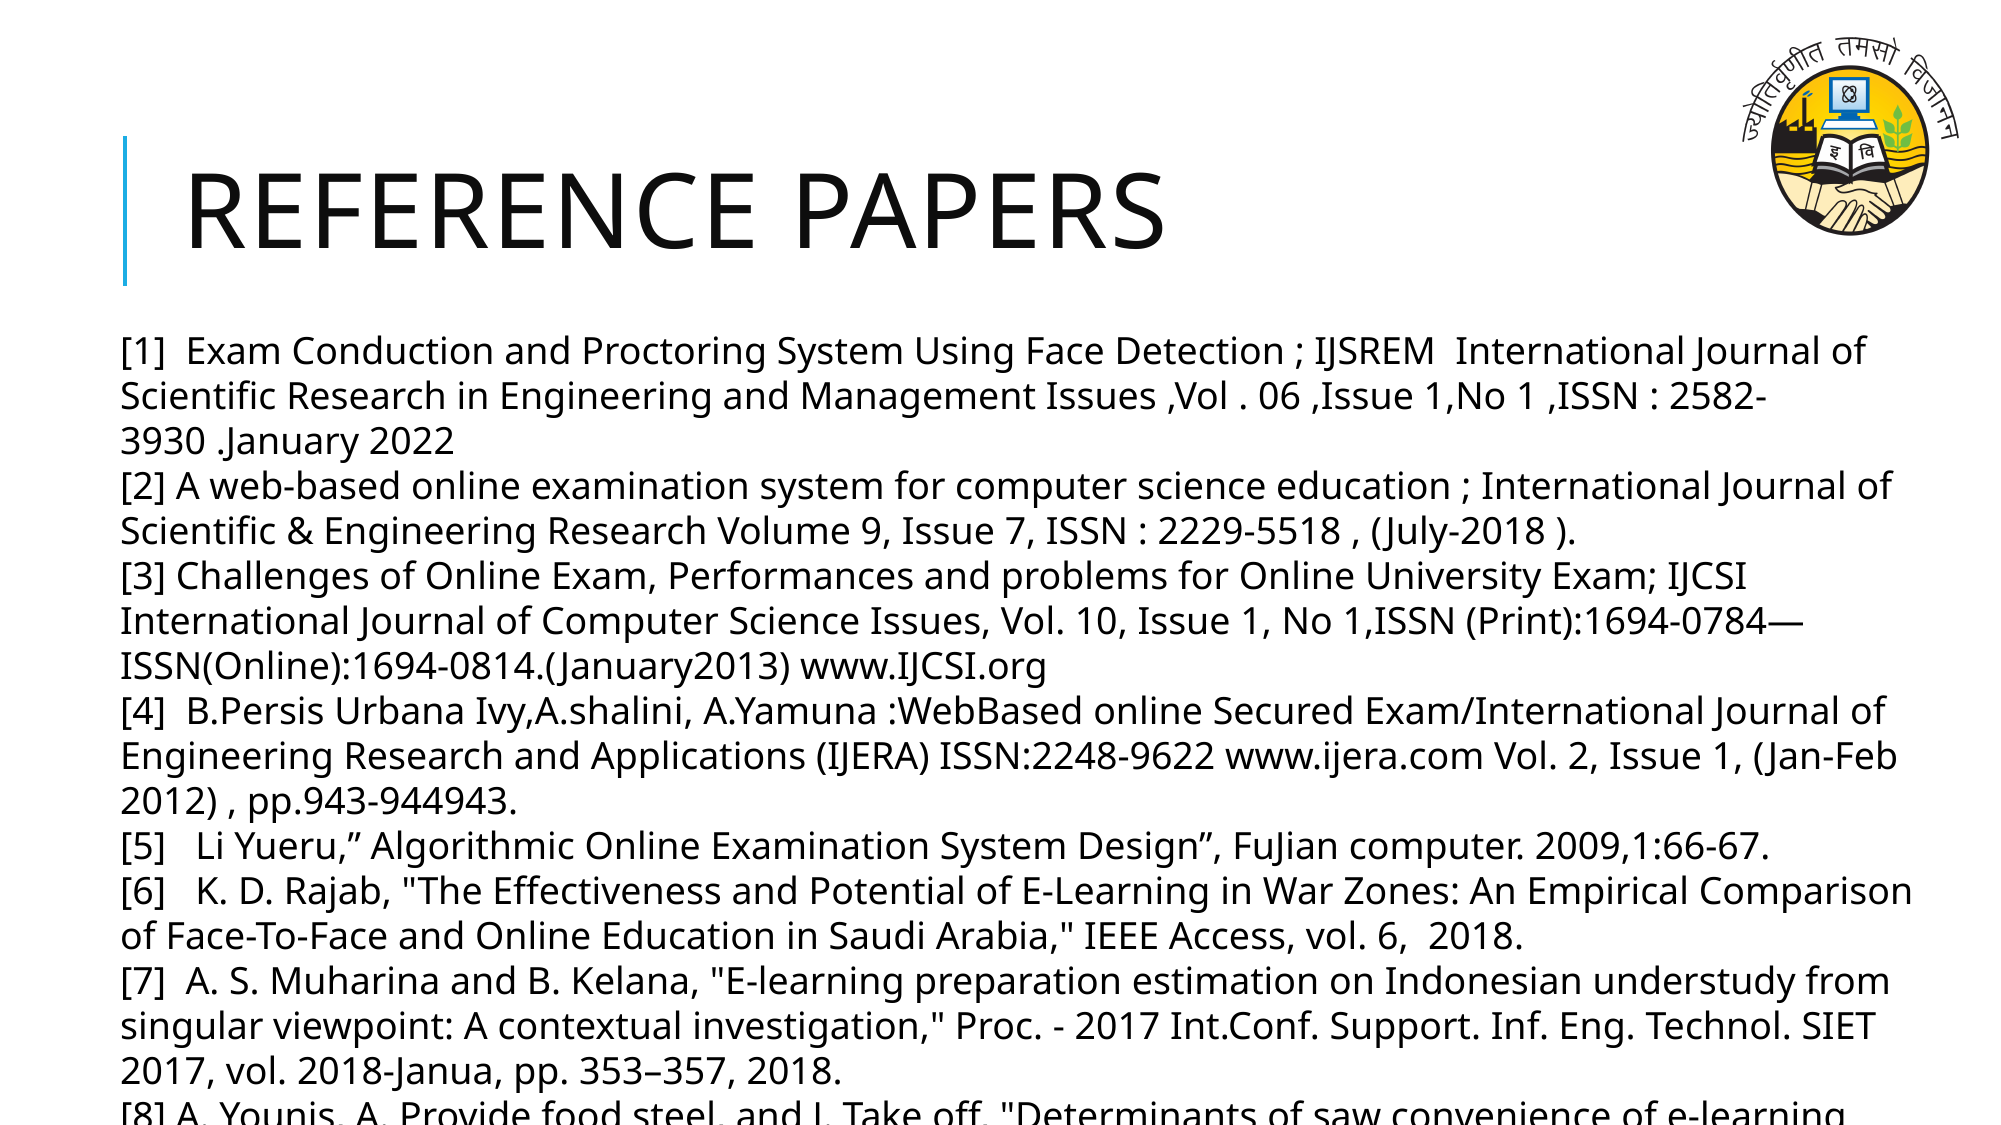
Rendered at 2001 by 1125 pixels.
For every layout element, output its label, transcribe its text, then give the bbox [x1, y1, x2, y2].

text_box [1] Exam Conduction and Proctoring System Using Face Detection ; IJSREM International Journal of Scientific Research in Engineering and Management Issues ,Vol . 06 ,Issue 1,No 1 ,ISSN : 2582-3930 .January 2022 [2] A web-based online examination system for computer science education ; International Journal of Scientific & Engineering Research Volume 9, Issue 7, ISSN : 2229-5518 , (July-2018 ). [3] Challenges of Online Exam, Performances and problems for Online University Exam; IJCSI International Journal of Computer Science Issues, Vol. 10, Issue 1, No 1,ISSN (Print):1694-0784—ISSN(Online):1694-0814.(January2013) www.IJCSI.org [4] B.Persis Urbana Ivy,A.shalini, A.Yamuna :WebBased online Secured Exam/International Journal of Engineering Research and Applications (IJERA) ISSN:2248-9622 www.ijera.com Vol. 2, Issue 1, (Jan-Feb 2012) , pp.943-944943. [5] Li Yueru,” Algorithmic Online Examination System Design”, FuJian computer. 2009,1:66-67. [6] K. D. Rajab, "The Effectiveness and Potential of E-Learning in War Zones: An Empirical Comparison of Face-To-Face and Online Education in Saudi Arabia," IEEE Access, vol. 6, 2018. [7] A. S. Muharina and B. Kelana, "E-learning preparation estimation on Indonesian understudy from singular viewpoint: A contextual investigation," Proc. - 2017 Int.Conf. Support. Inf. Eng. Technol. SIET 2017, vol. 2018-Janua, pp. 353–357, 2018. [8] A. Younis, A. Provide food steel, and J. Take off, "Determinants of saw convenience of e-learning frameworks," Computer Human Behaviour, vol. 64, p. 843e858 Contents, 2016. [105, 319, 1931, 1125]
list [1740, 35, 1961, 238]
title Reference papers [168, 96, 1763, 319]
